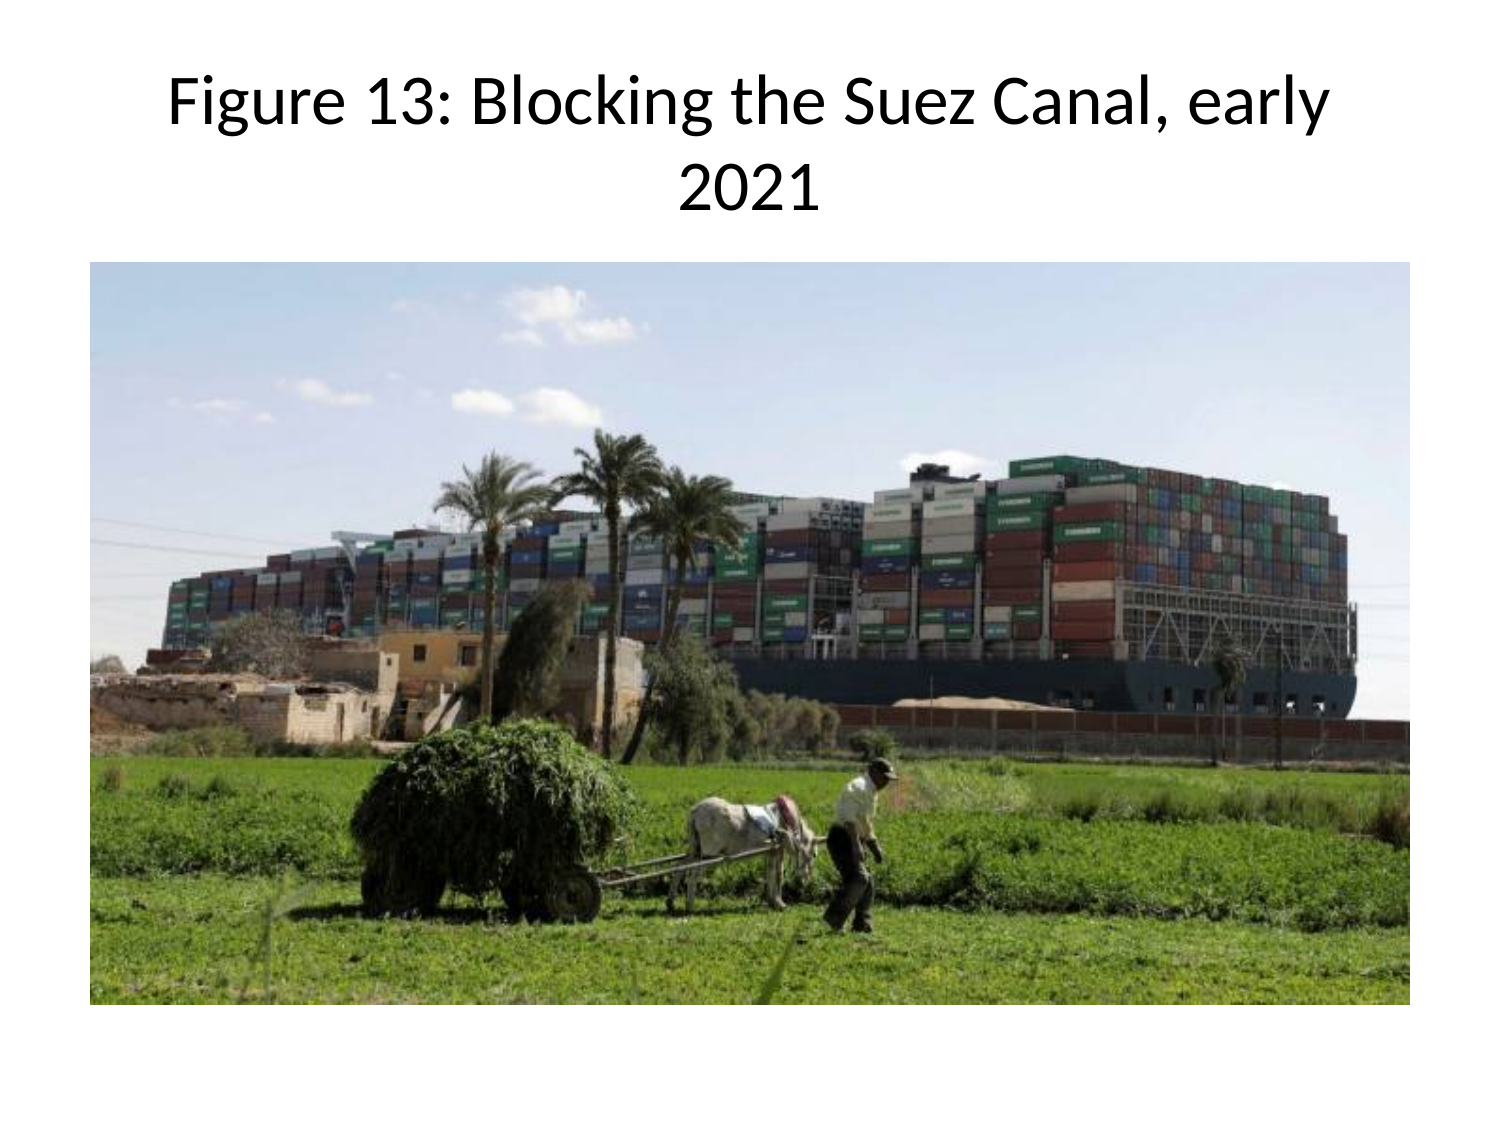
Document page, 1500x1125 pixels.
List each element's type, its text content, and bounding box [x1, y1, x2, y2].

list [74, 262, 1426, 1006]
title Figure 13: Blocking the Suez Canal, early 2021 [75, 45, 1425, 233]
